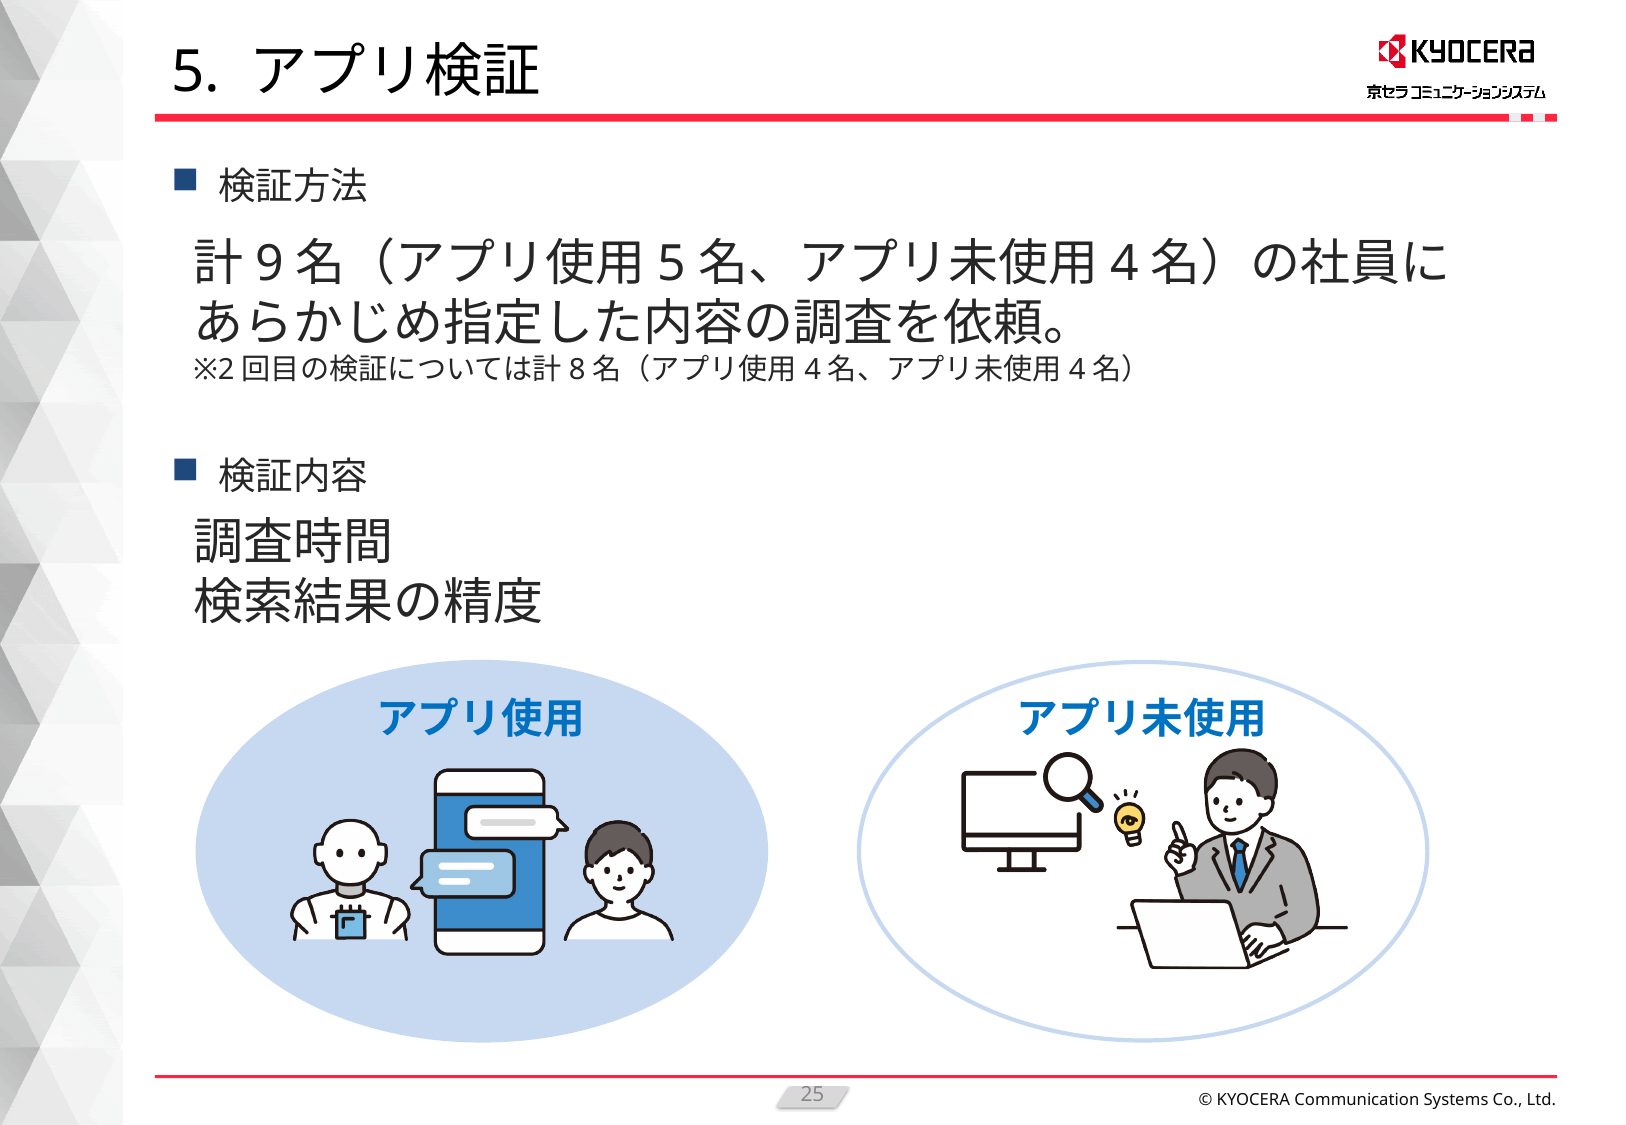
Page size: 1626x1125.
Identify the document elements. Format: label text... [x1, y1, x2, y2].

text_box 計9名（アプリ使用5名、アプリ未使用4名）の社員に あらかじめ指定した内容の調査を依頼。 ※2回目の検証については計8名（アプリ使用4名、アプリ未使用4名） [178, 222, 1540, 393]
title 5. アプリ検証 [156, 20, 1337, 125]
text_box 検証内容 [156, 445, 476, 505]
picture [0, 0, 123, 1125]
text_box 検証方法 [156, 154, 476, 215]
picture [1347, 24, 1565, 108]
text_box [197, 661, 1428, 1041]
text_box 調査時間 検索結果の精度 [178, 502, 1106, 637]
slide_number 25 [629, 1065, 996, 1125]
